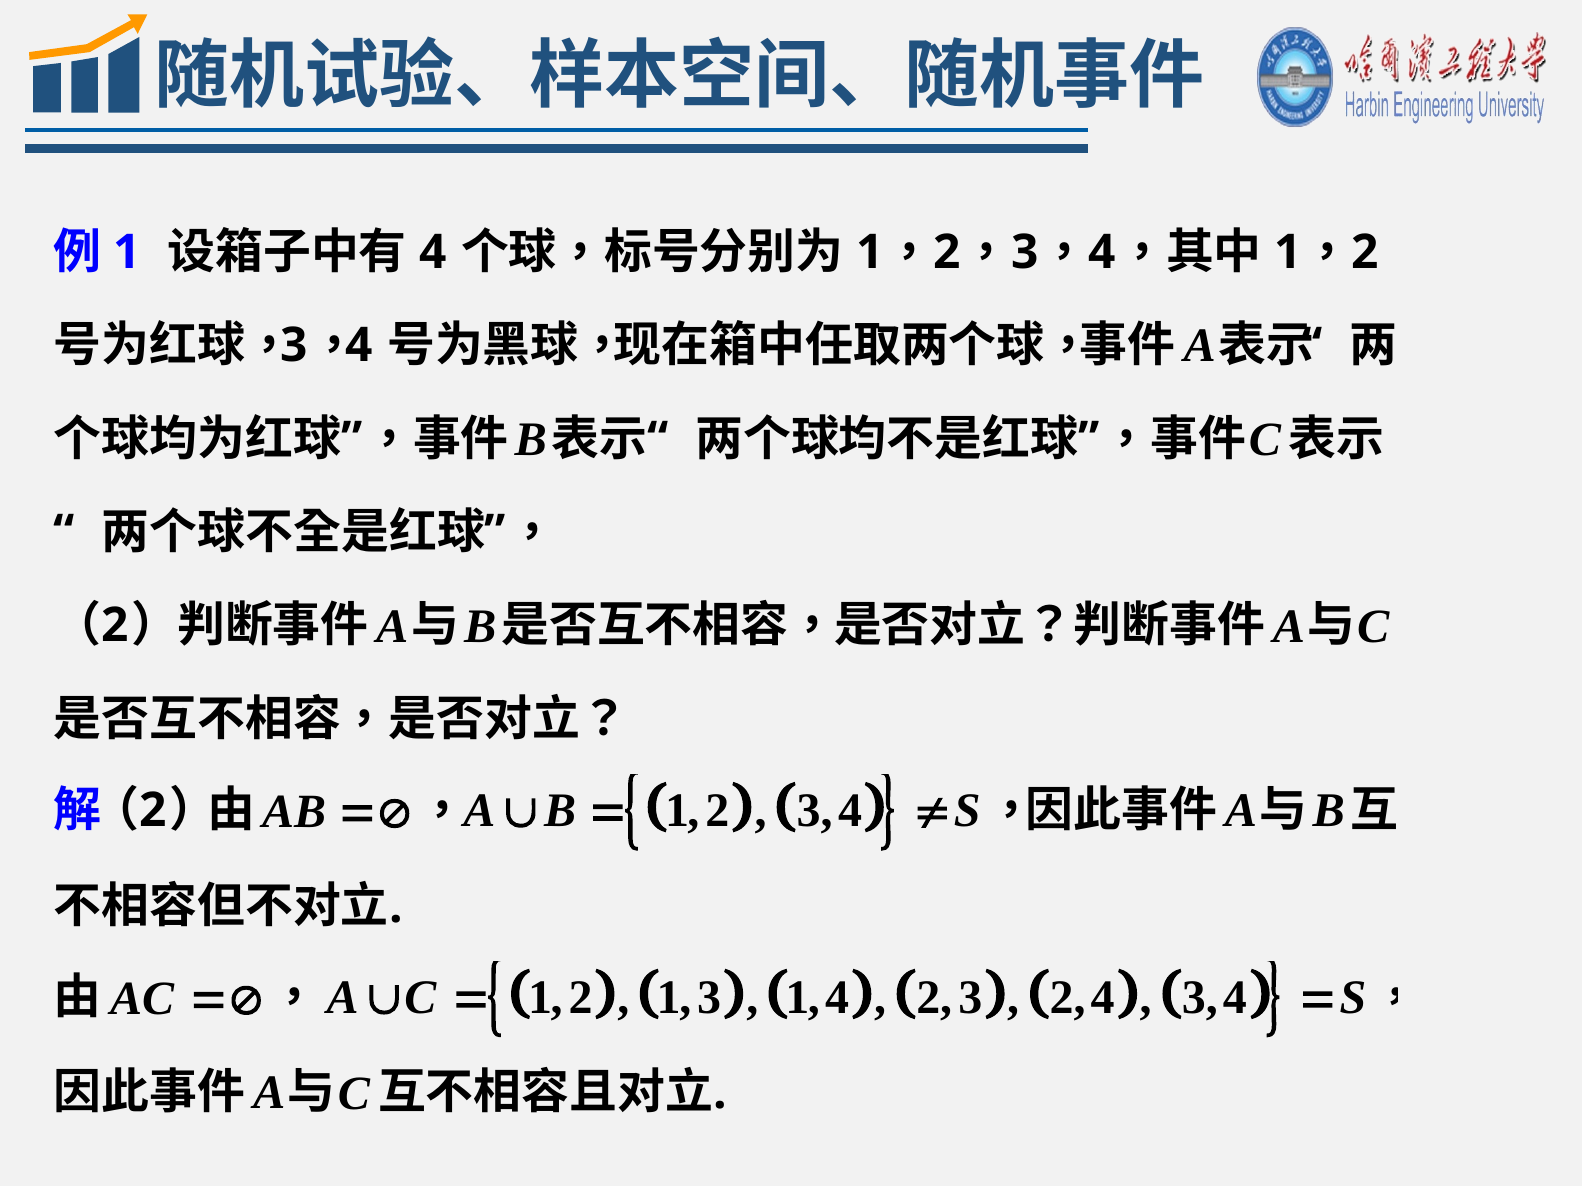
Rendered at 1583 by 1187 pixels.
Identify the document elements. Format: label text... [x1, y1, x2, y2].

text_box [40, 202, 1398, 1187]
text_box 随机试验、样本空间、随机事件 [104, 12, 1260, 125]
picture [1251, 2, 1580, 164]
